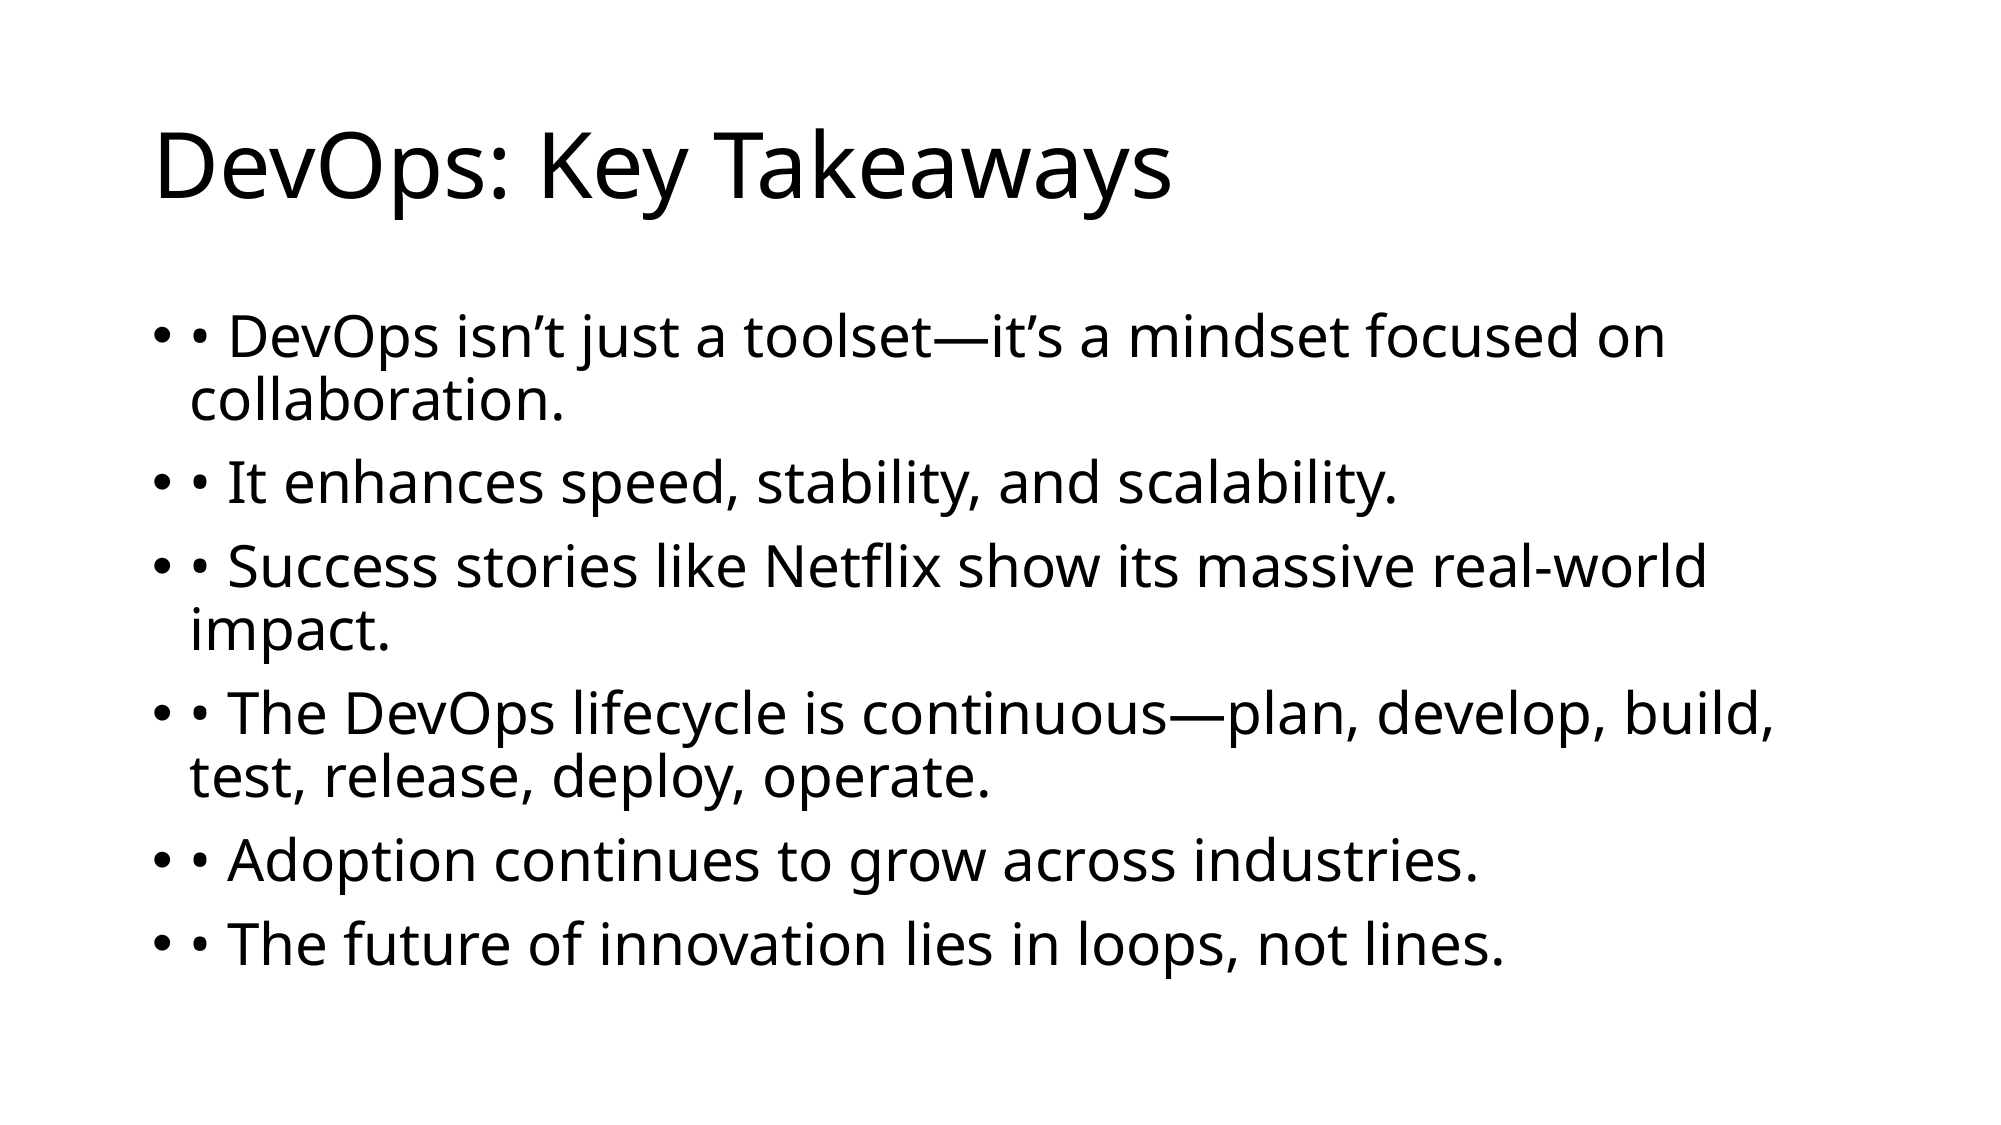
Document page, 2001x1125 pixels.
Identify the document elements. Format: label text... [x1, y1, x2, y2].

title DevOps: Key Takeaways [137, 59, 1863, 278]
list • DevOps isn’t just a toolset—it’s a mindset focused on collaboration. • It enhances speed, stability, and scalability. • Success stories like Netflix show its massive real-world impact. • The DevOps lifecycle is continuous—plan, develop, build, test, release, deploy, operate. • Adoption continues to grow across industries. • The future of innovation lies in loops, not lines. [137, 299, 1863, 1014]
